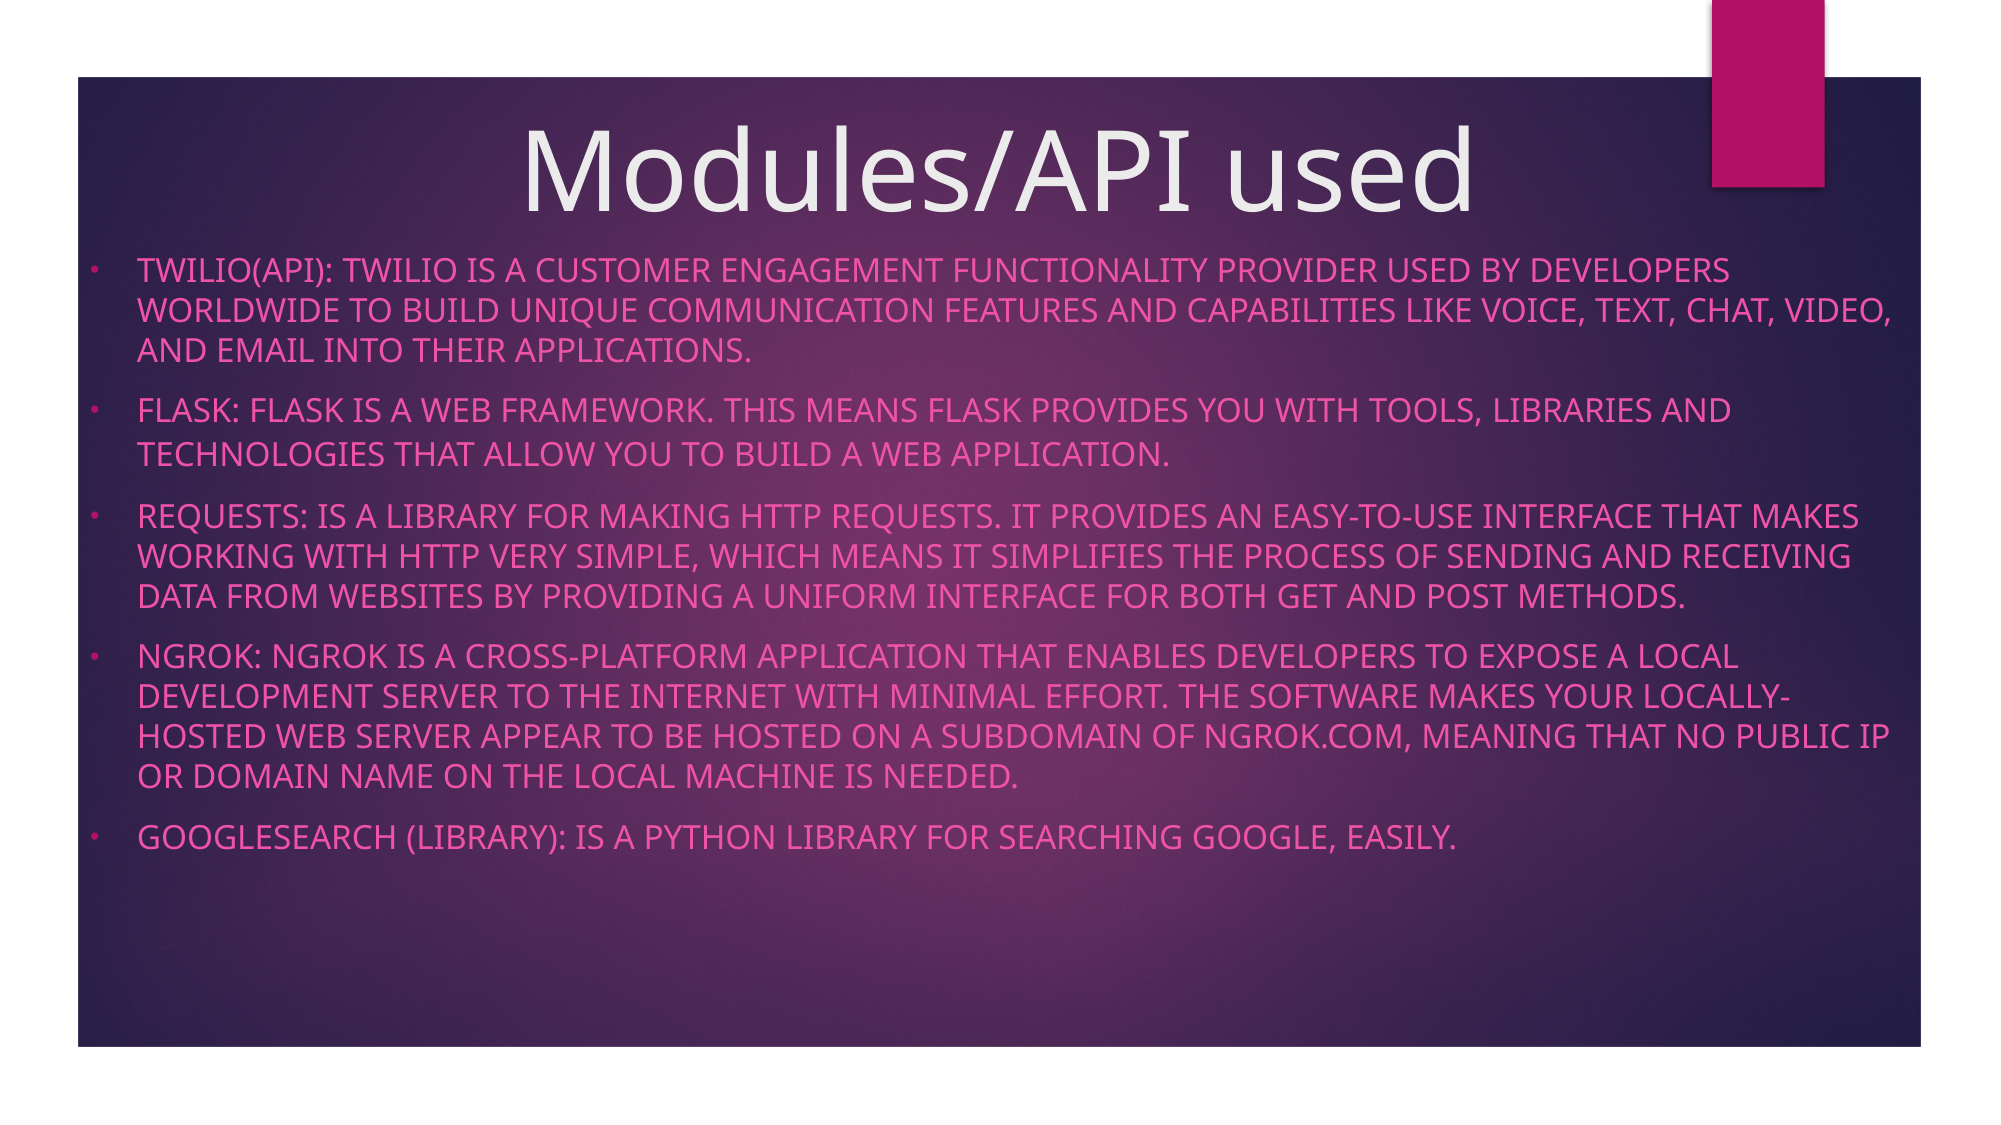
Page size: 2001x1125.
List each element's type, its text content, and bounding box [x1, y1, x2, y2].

subtitle Twilio(API): Twilio is a customer engagement functionality provider used by developers worldwide to build unique communication features and capabilities like voice, text, chat, video, and email into their applications. Flask: Flask is a web framework. This means flask provides you with tools, libraries and technologies that allow you to build a web application. Requests: is a library for making HTTP requests. It provides an easy-to-use interface that makes working with HTTP very simple, which means it simplifies the process of sending and receiving data from websites by providing a uniform interface for both GET and POST methods. Ngrok: ngrok is a cross-platform application that enables developers to expose a local development server to the Internet with minimal effort. The software makes your locally-hosted web server appear to be hosted on a subdomain of ngrok.com, meaning that no public IP or domain name on the local machine is needed. Googlesearch (library): is a Python library for searching Google, easily. [75, 241, 1923, 975]
title Modules/API used [75, 79, 1923, 241]
